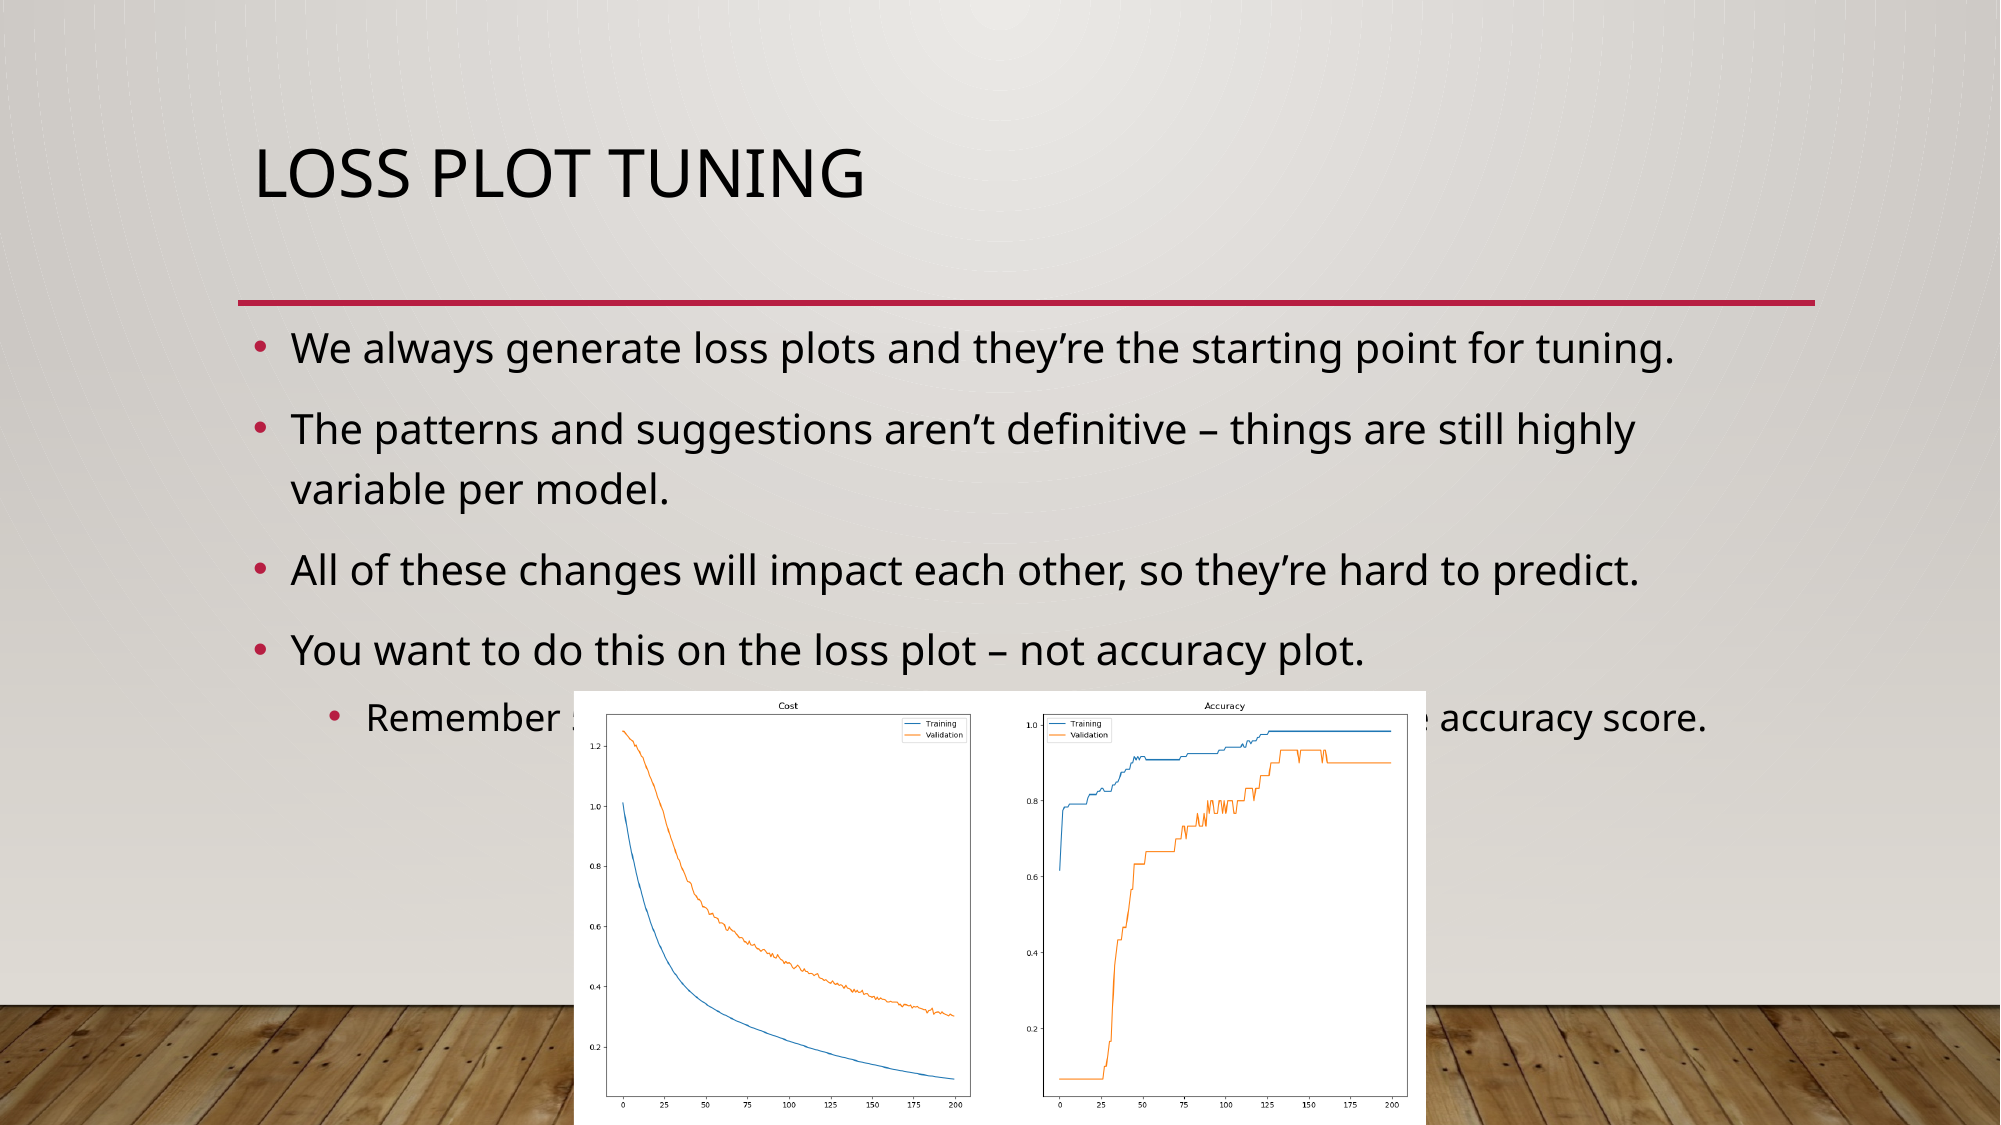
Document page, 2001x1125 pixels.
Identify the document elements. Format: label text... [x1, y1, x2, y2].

picture [0, 690, 2000, 1125]
title Loss Plot Tuning [238, 131, 1814, 304]
list We always generate loss plots and they’re the starting point for tuning. The patterns and suggestions aren’t definitive – things are still highly variable per model. All of these changes will impact each other, so they’re hard to predict. You want to do this on the loss plot – not accuracy plot. Remember 51%/49% and 99%/1% confidence have the same accuracy score. [238, 304, 1814, 710]
